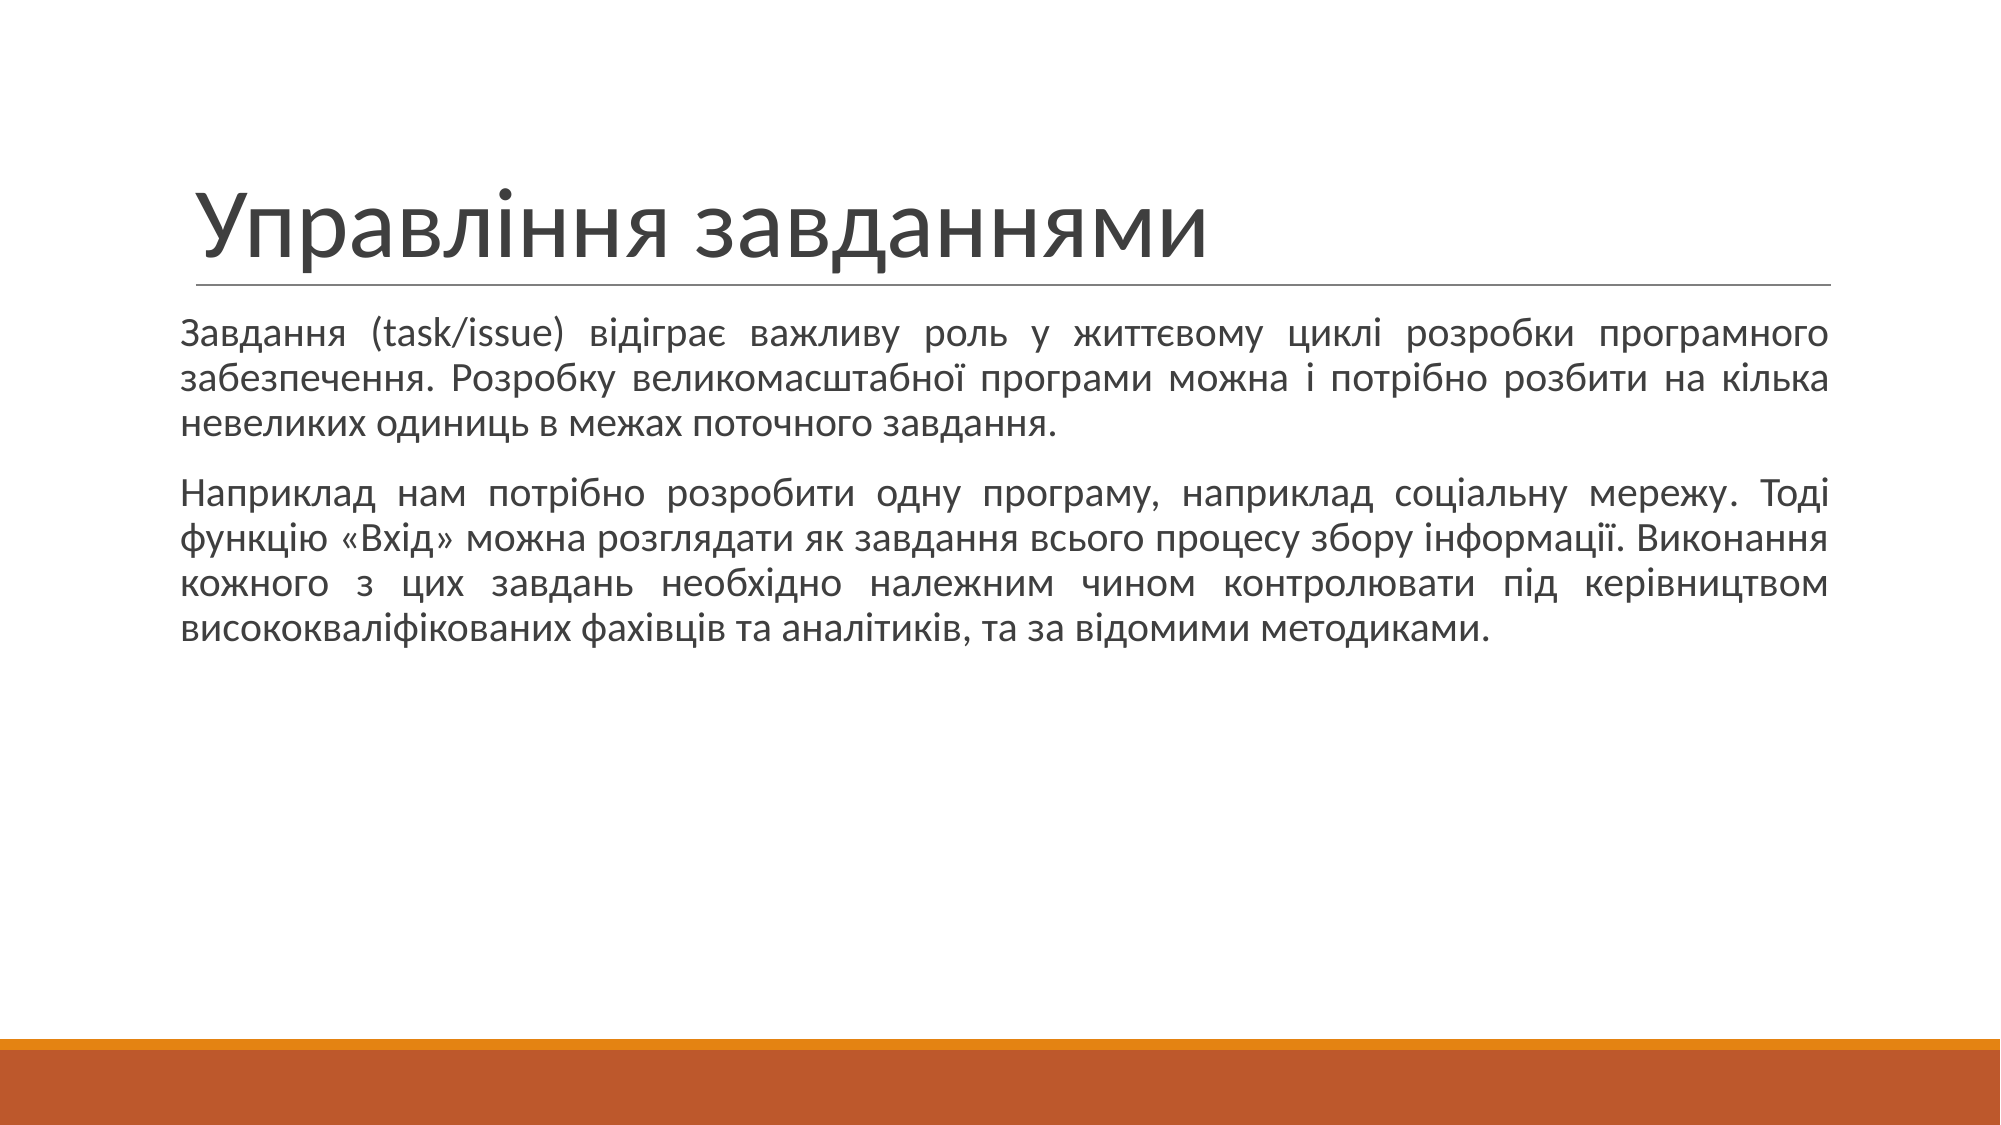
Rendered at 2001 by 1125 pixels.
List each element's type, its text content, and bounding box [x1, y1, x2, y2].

list Завдання (task/issue) відіграє важливу роль у життєвому циклі розробки програмного забезпечення. Розробку великомасштабної програми можна і потрібно розбити на кілька невеликих одиниць в межах поточного завдання. Наприклад нам потрібно розробити одну програму, наприклад соціальну мережу. Тоді функцію «Вхід» можна розглядати як завдання всього процесу збору інформації. Виконання кожного з цих завдань необхідно належним чином контролювати під керівництвом висококваліфікованих фахівців та аналітиків, та за відомими методиками. [180, 302, 1830, 963]
title Управління завданнями [180, 47, 1830, 285]
